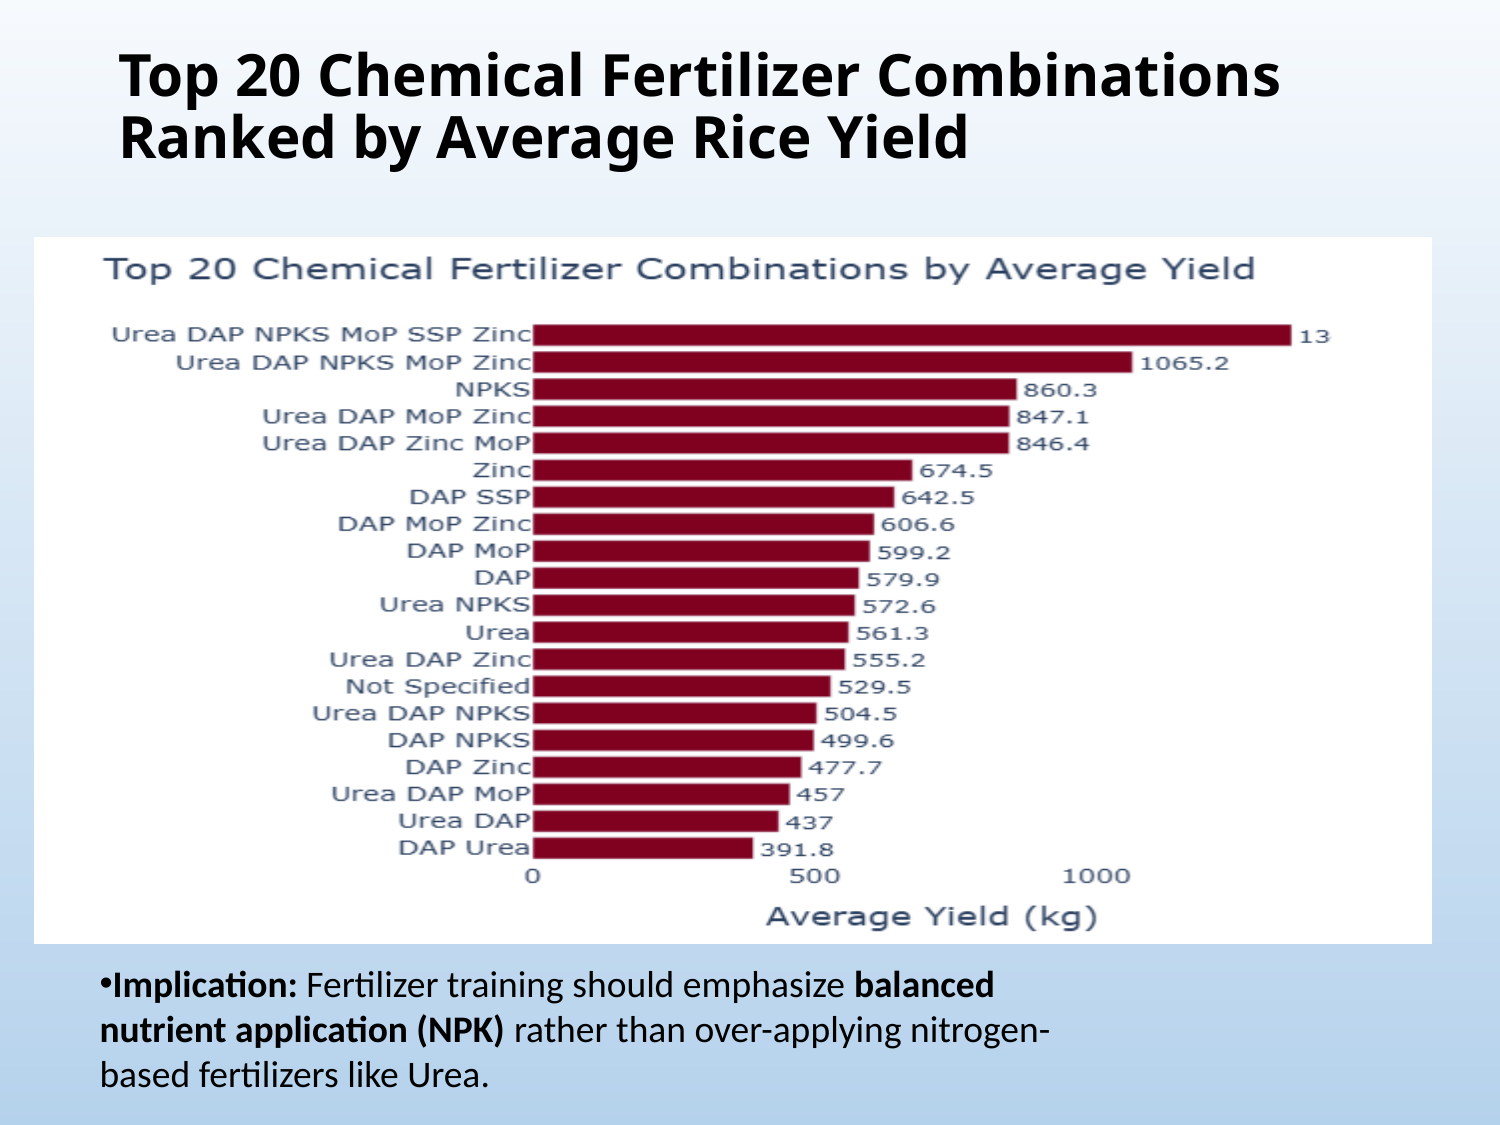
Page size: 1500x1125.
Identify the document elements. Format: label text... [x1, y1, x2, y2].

title Top 20 Chemical Fertilizer Combinations Ranked by Average Rice Yield [103, 0, 1397, 218]
text_box Implication: Fertilizer training should emphasize balanced nutrient application (NPK) rather than over-applying nitrogen-based fertilizers like Urea. [84, 952, 1107, 1103]
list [34, 237, 1432, 944]
